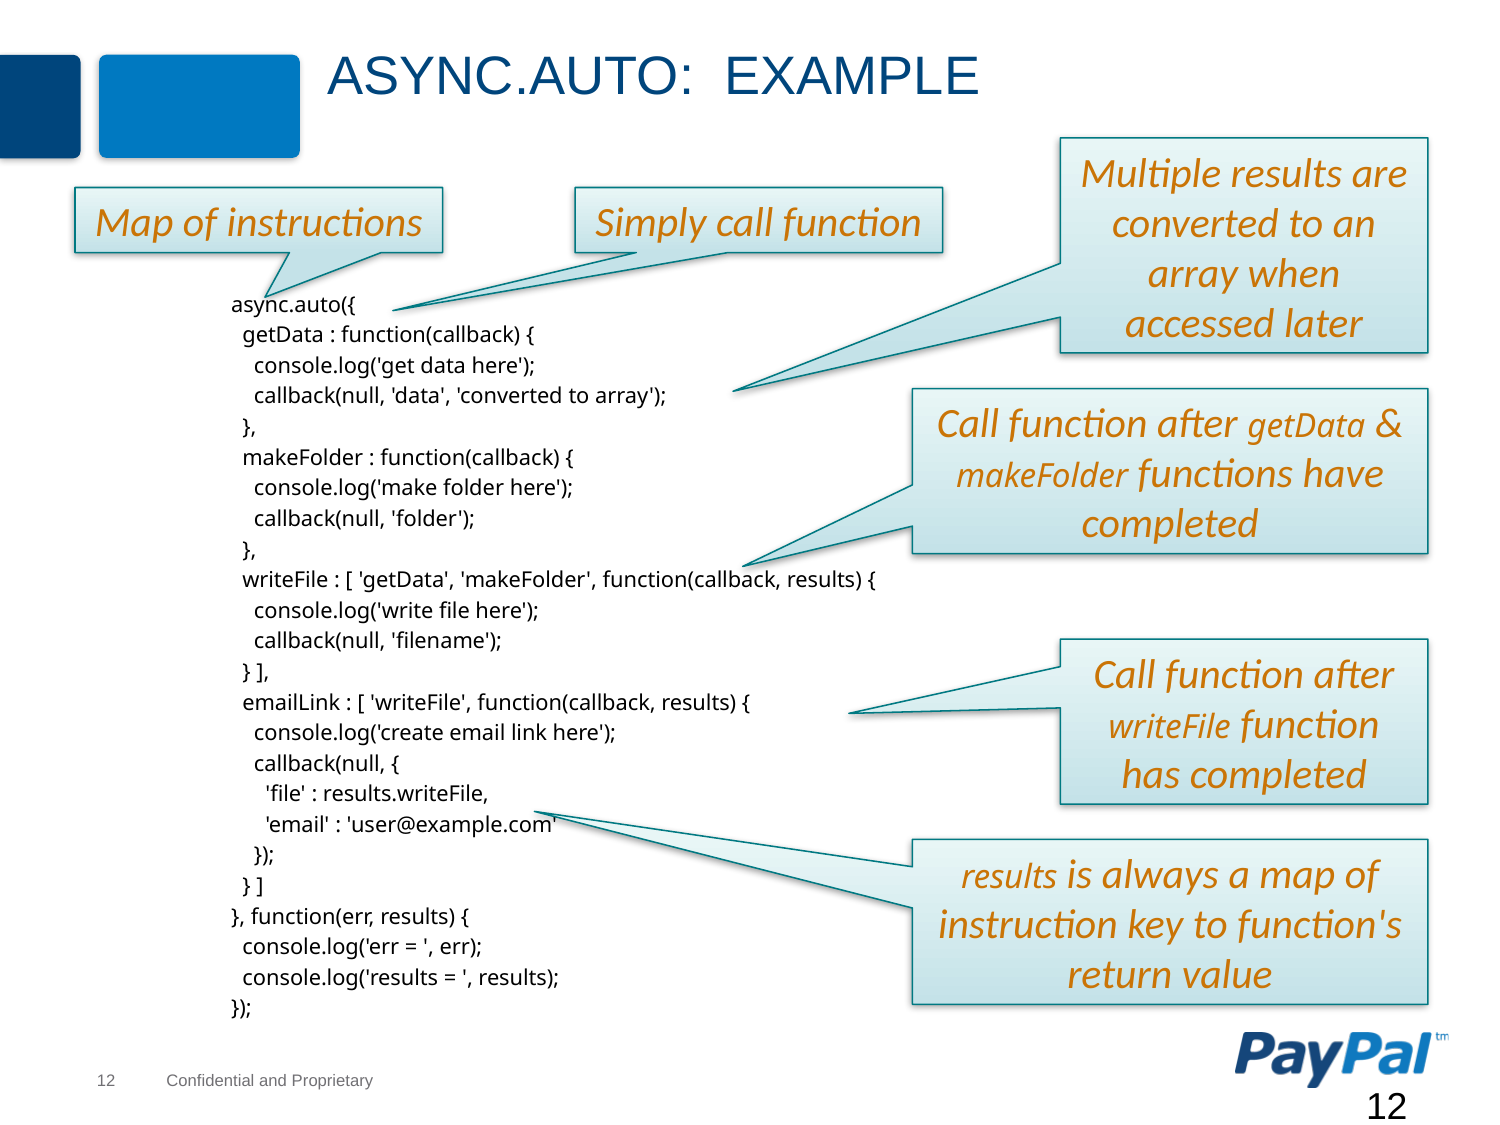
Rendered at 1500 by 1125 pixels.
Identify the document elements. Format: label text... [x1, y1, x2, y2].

text_box results is always a map of instruction key to function's return value [533, 810, 1429, 1006]
text_box async.auto({ getData : function(callback) { console.log('get data here'); callback(null, 'data', 'converted to array'); }, makeFolder : function(callback) { console.log('make folder here'); callback(null, 'folder'); }, writeFile : [ 'getData', 'makeFolder', function(callback, results) { console.log('write file here'); callback(null, 'filename'); } ], emailLink : [ 'writeFile', function(callback, results) { console.log('create email link here'); callback(null, { 'file' : results.writeFile, 'email' : 'user@example.com' }); } ] }, function(err, results) { console.log('err = ', err); console.log('results = ', results); }); [216, 283, 892, 1028]
text_box Simply call function [392, 186, 944, 312]
text_box Map of instructions [74, 186, 444, 298]
slide_number 12 [1351, 1074, 1500, 1125]
picture [1235, 1032, 1449, 1088]
text_box Call function after getData & makeFolder functions have completed [741, 387, 1429, 568]
text_box Call function after writeFile function has completed [892, 638, 1429, 805]
title async.auto: Example [312, 37, 1463, 175]
text_box Multiple results are converted to an array when accessed later [732, 137, 1429, 393]
